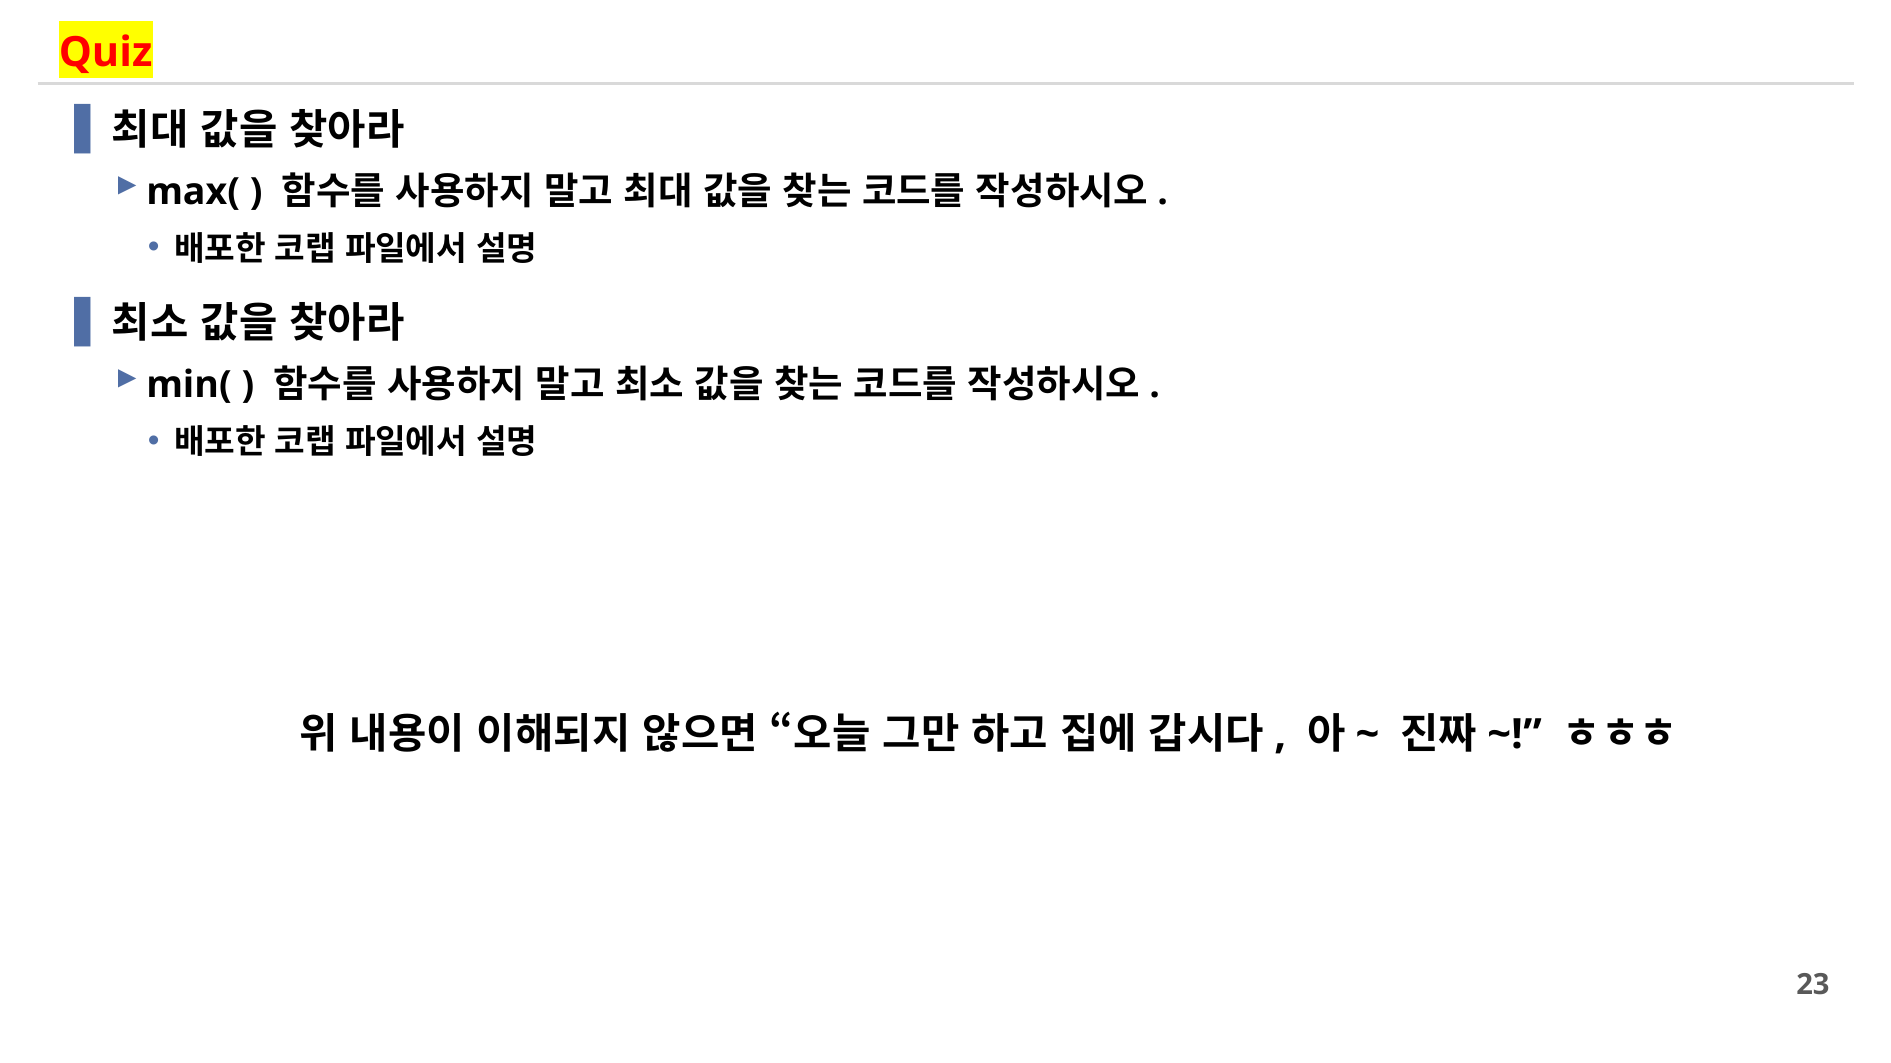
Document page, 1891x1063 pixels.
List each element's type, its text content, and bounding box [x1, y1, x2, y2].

list 최대 값을 찾아라 max( ) 함수를 사용하지 말고 최대 값을 찾는 코드를 작성하시오. 배포한 코랩 파일에서 설명 최소 값을 찾아라 min( ) 함수를 사용하지 말고 최소 값을 찾는 코드를 작성하시오. 배포한 코랩 파일에서 설명 위 내용이 이해되지 않으면 “오늘 그만 하고 집에 갑시다, 아~ 진짜~!” ㅎㅎㅎ [43, 94, 1845, 382]
slide_number 23 [1703, 956, 1845, 1014]
title Quiz [43, 16, 1823, 83]
